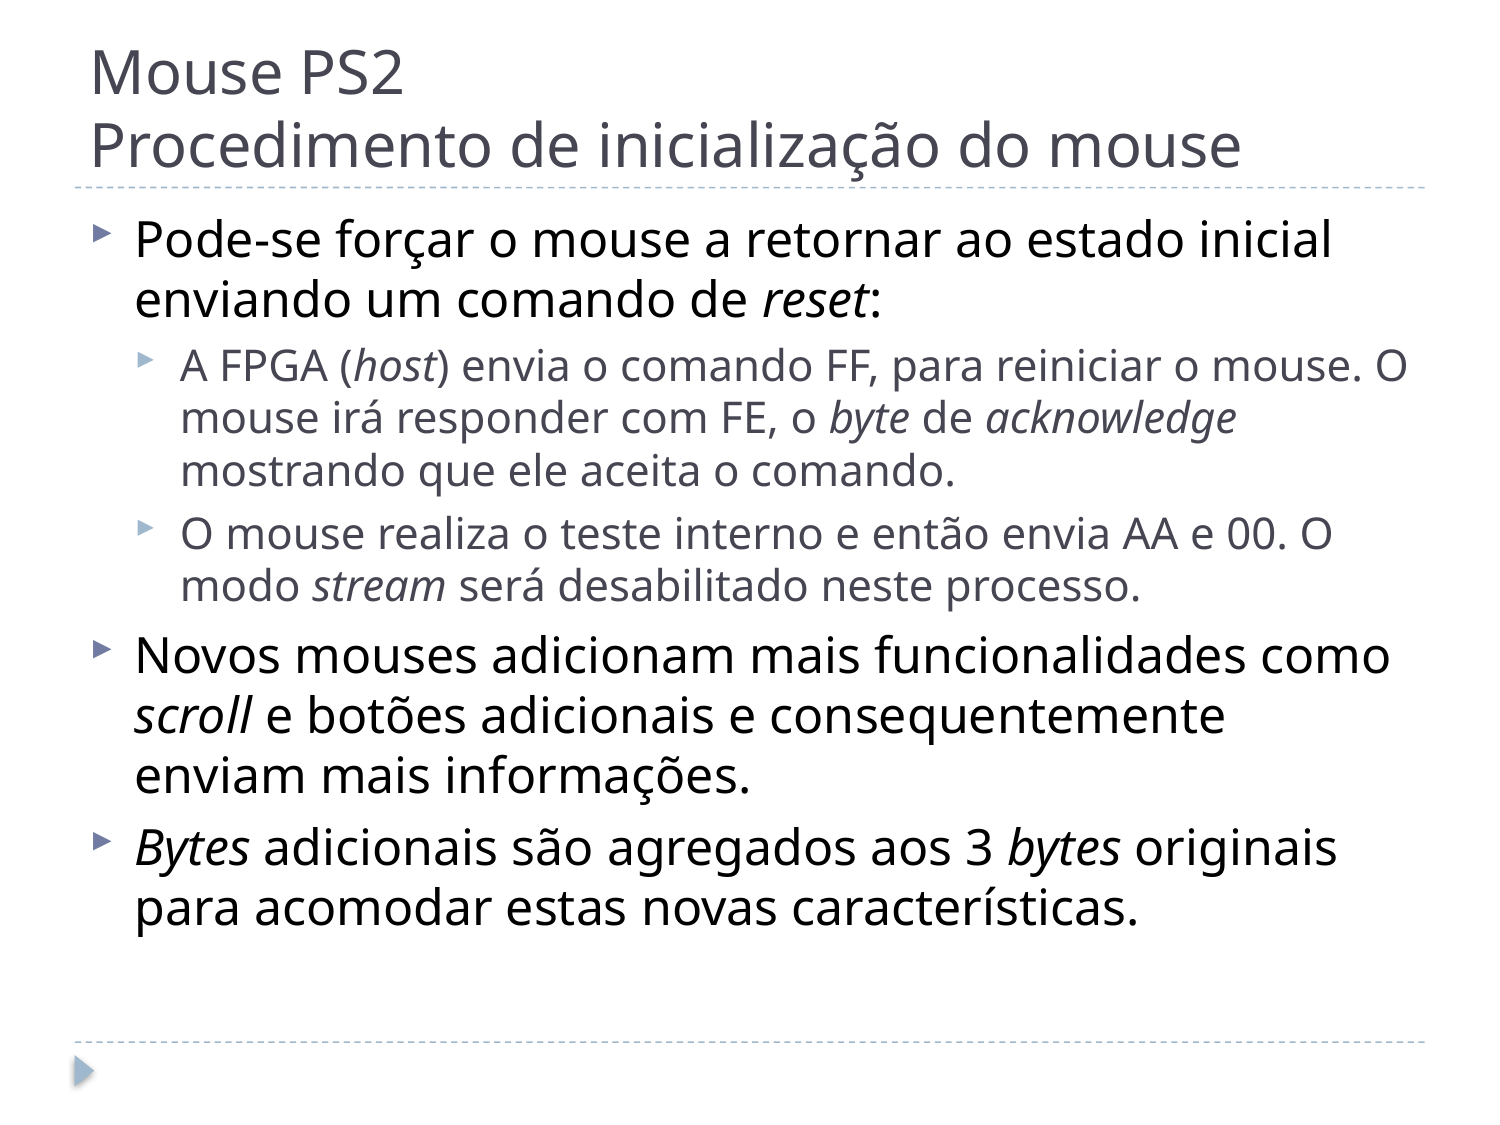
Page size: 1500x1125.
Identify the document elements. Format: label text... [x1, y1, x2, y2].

title Mouse PS2 Procedimento de inicialização do mouse [75, 24, 1425, 188]
list Pode-se forçar o mouse a retornar ao estado inicial enviando um comando de reset: A FPGA (host) envia o comando FF, para reiniciar o mouse. O mouse irá responder com FE, o byte de acknowledge mostrando que ele aceita o comando. O mouse realiza o teste interno e então envia AA e 00. O modo stream será desabilitado neste processo. Novos mouses adicionam mais funcionalidades como scroll e botões adicionais e consequentemente enviam mais informações. Bytes adicionais são agregados aos 3 bytes originais para acomodar estas novas características. [75, 200, 1425, 1010]
